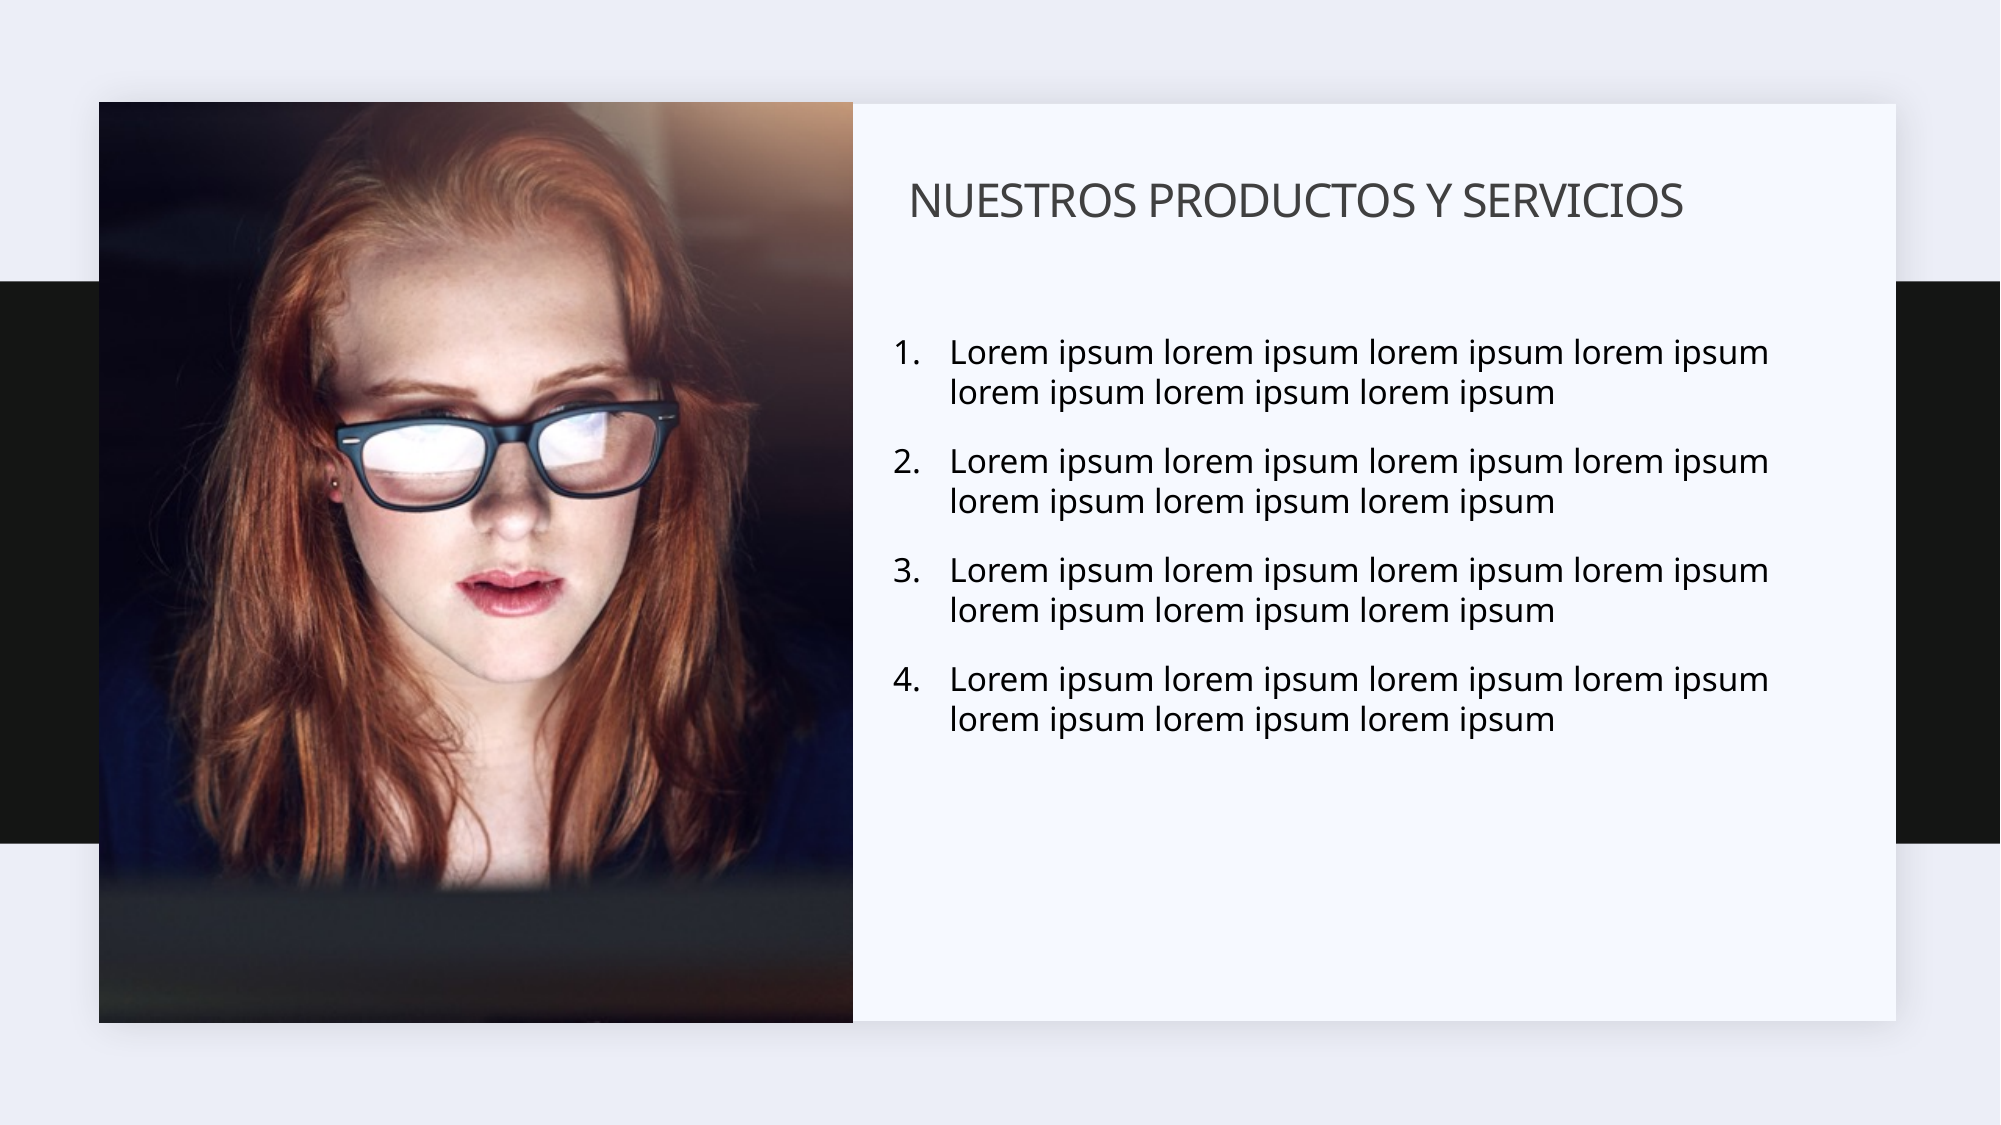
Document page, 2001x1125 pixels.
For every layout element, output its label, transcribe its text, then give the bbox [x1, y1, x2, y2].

title NUESTROS PRODUCTOS Y SERVICIOS [893, 154, 1830, 251]
list Lorem ipsum lorem ipsum lorem ipsum lorem ipsum lorem ipsum lorem ipsum lorem ipsum Lorem ipsum lorem ipsum lorem ipsum lorem ipsum lorem ipsum lorem ipsum lorem ipsum Lorem ipsum lorem ipsum lorem ipsum lorem ipsum lorem ipsum lorem ipsum lorem ipsum Lorem ipsum lorem ipsum lorem ipsum lorem ipsum lorem ipsum lorem ipsum lorem ipsum [893, 323, 1830, 971]
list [98, 102, 853, 1023]
